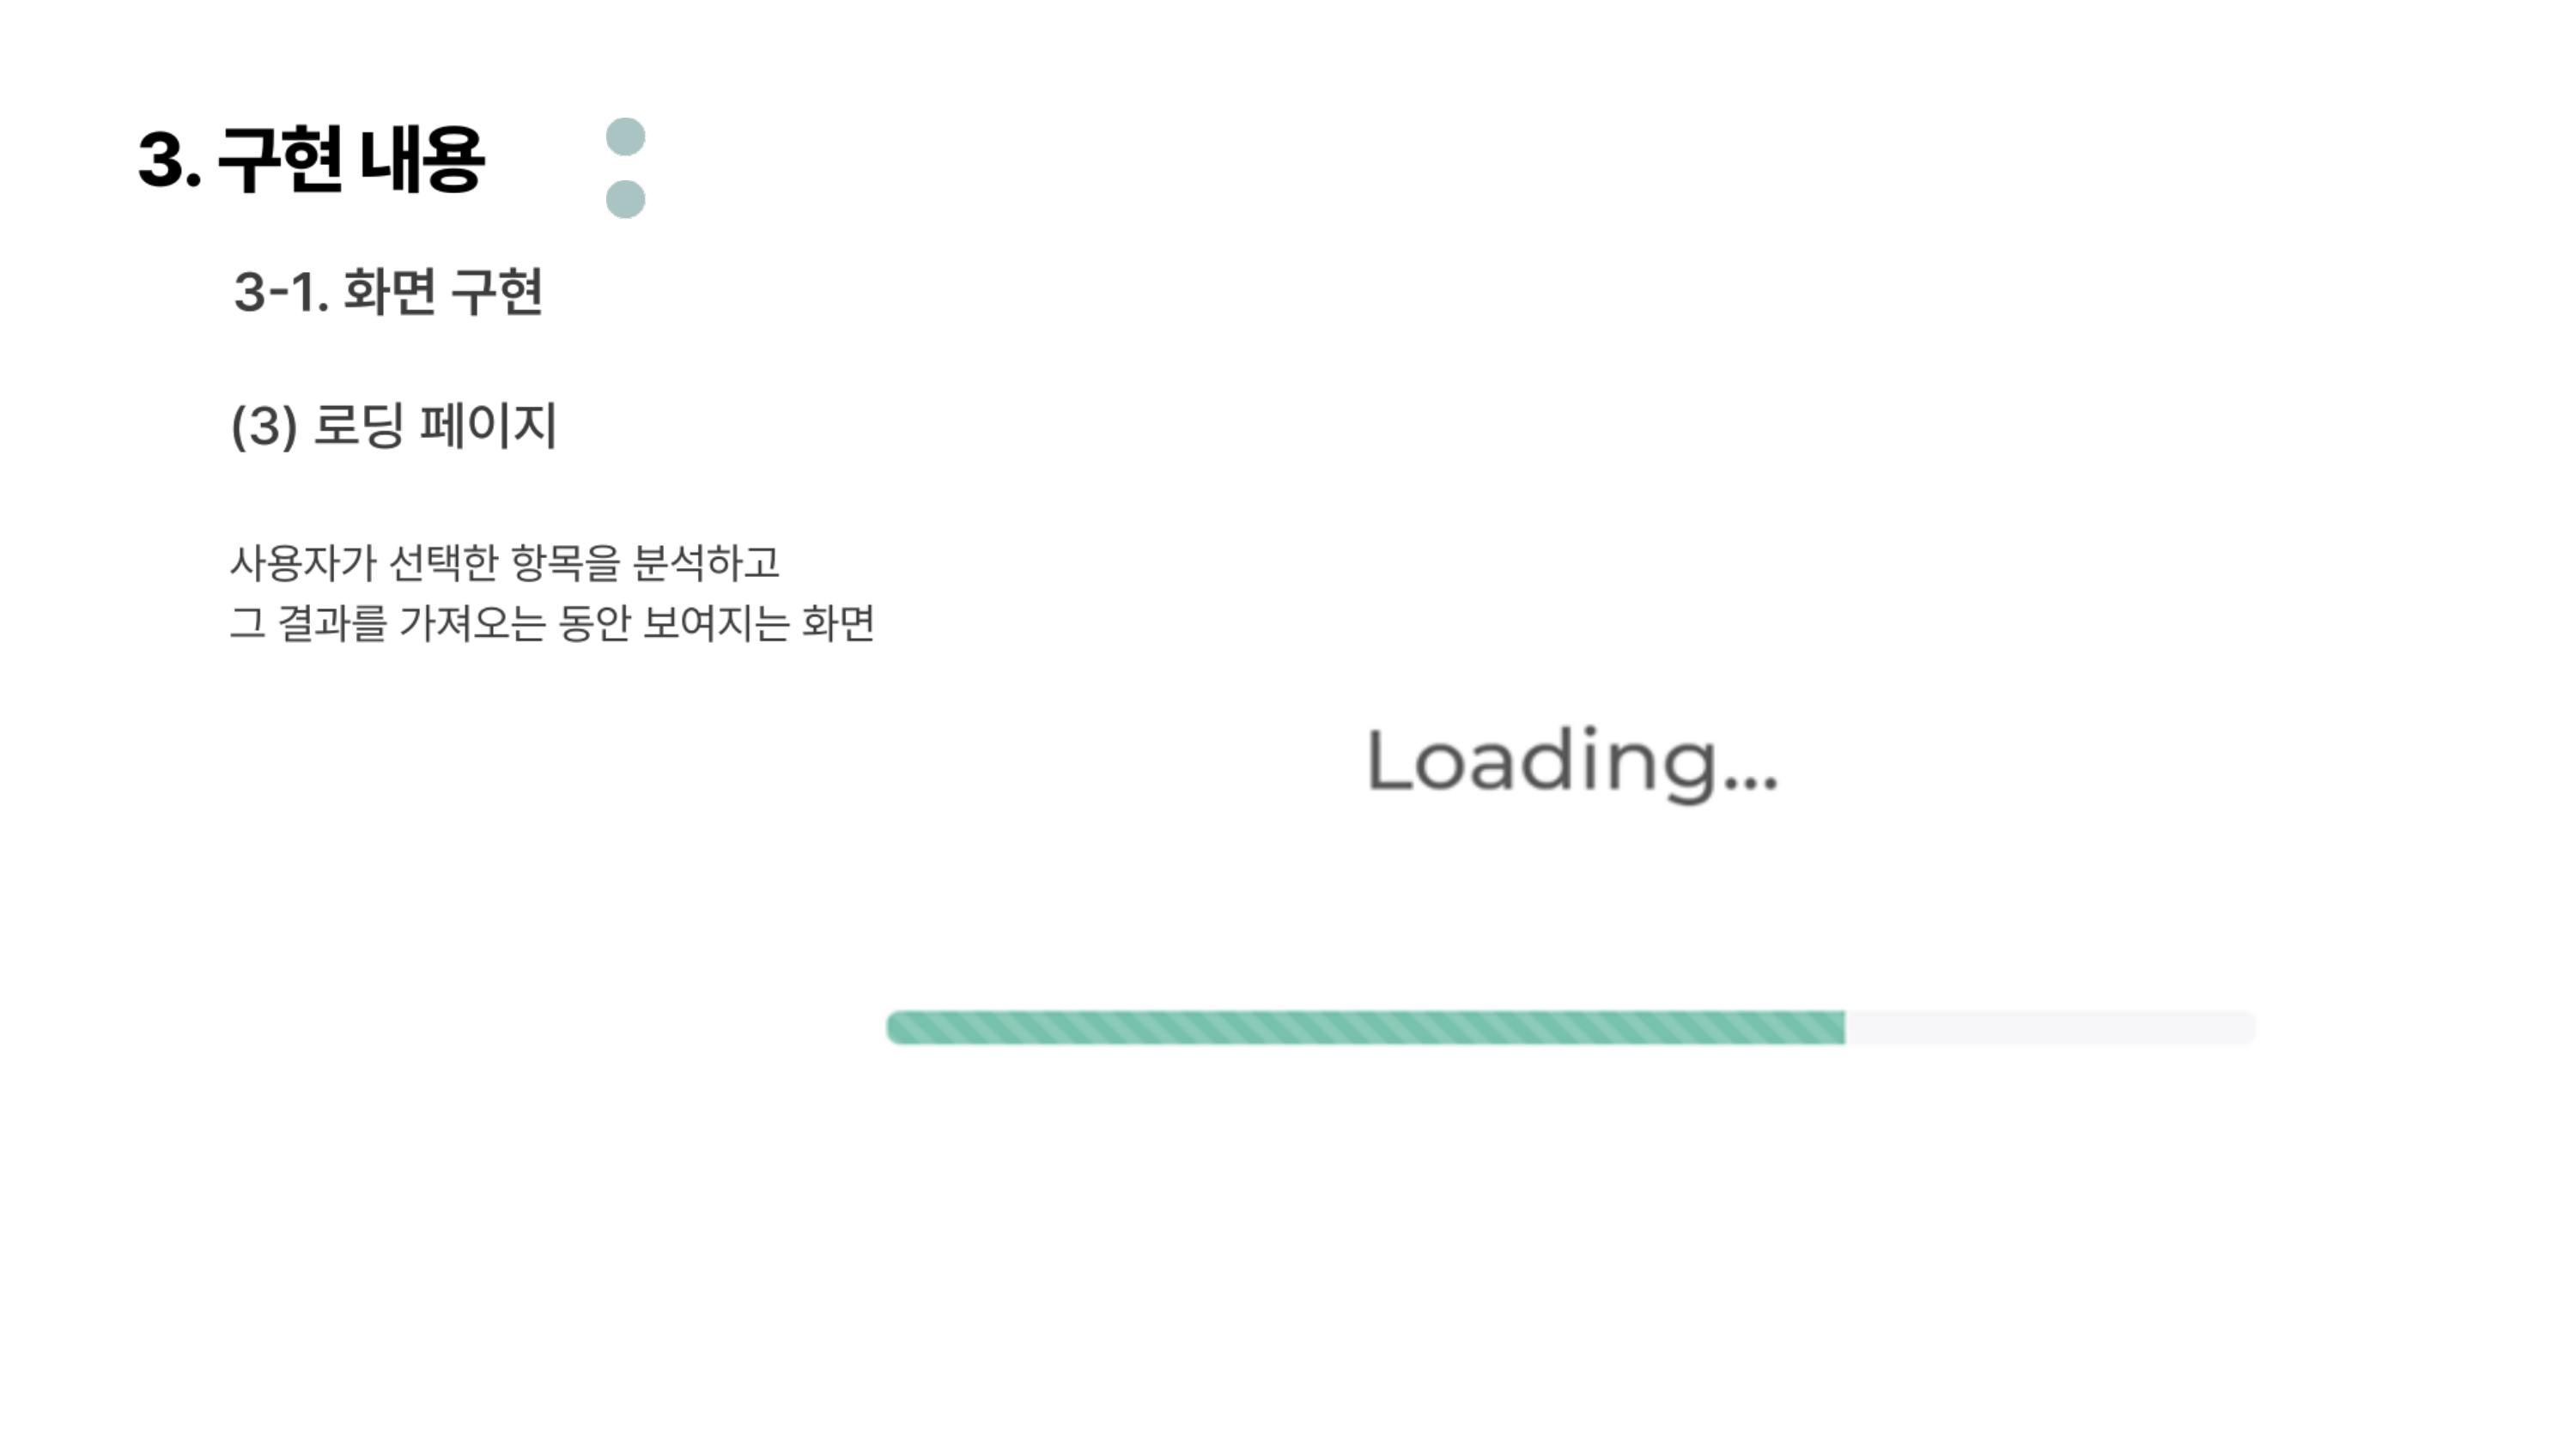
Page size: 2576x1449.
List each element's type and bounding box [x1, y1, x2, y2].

text_box [606, 118, 647, 221]
text_box [763, 465, 2364, 1449]
picture [221, 381, 584, 482]
picture [85, 247, 572, 350]
picture [221, 527, 898, 670]
picture [125, 96, 521, 241]
